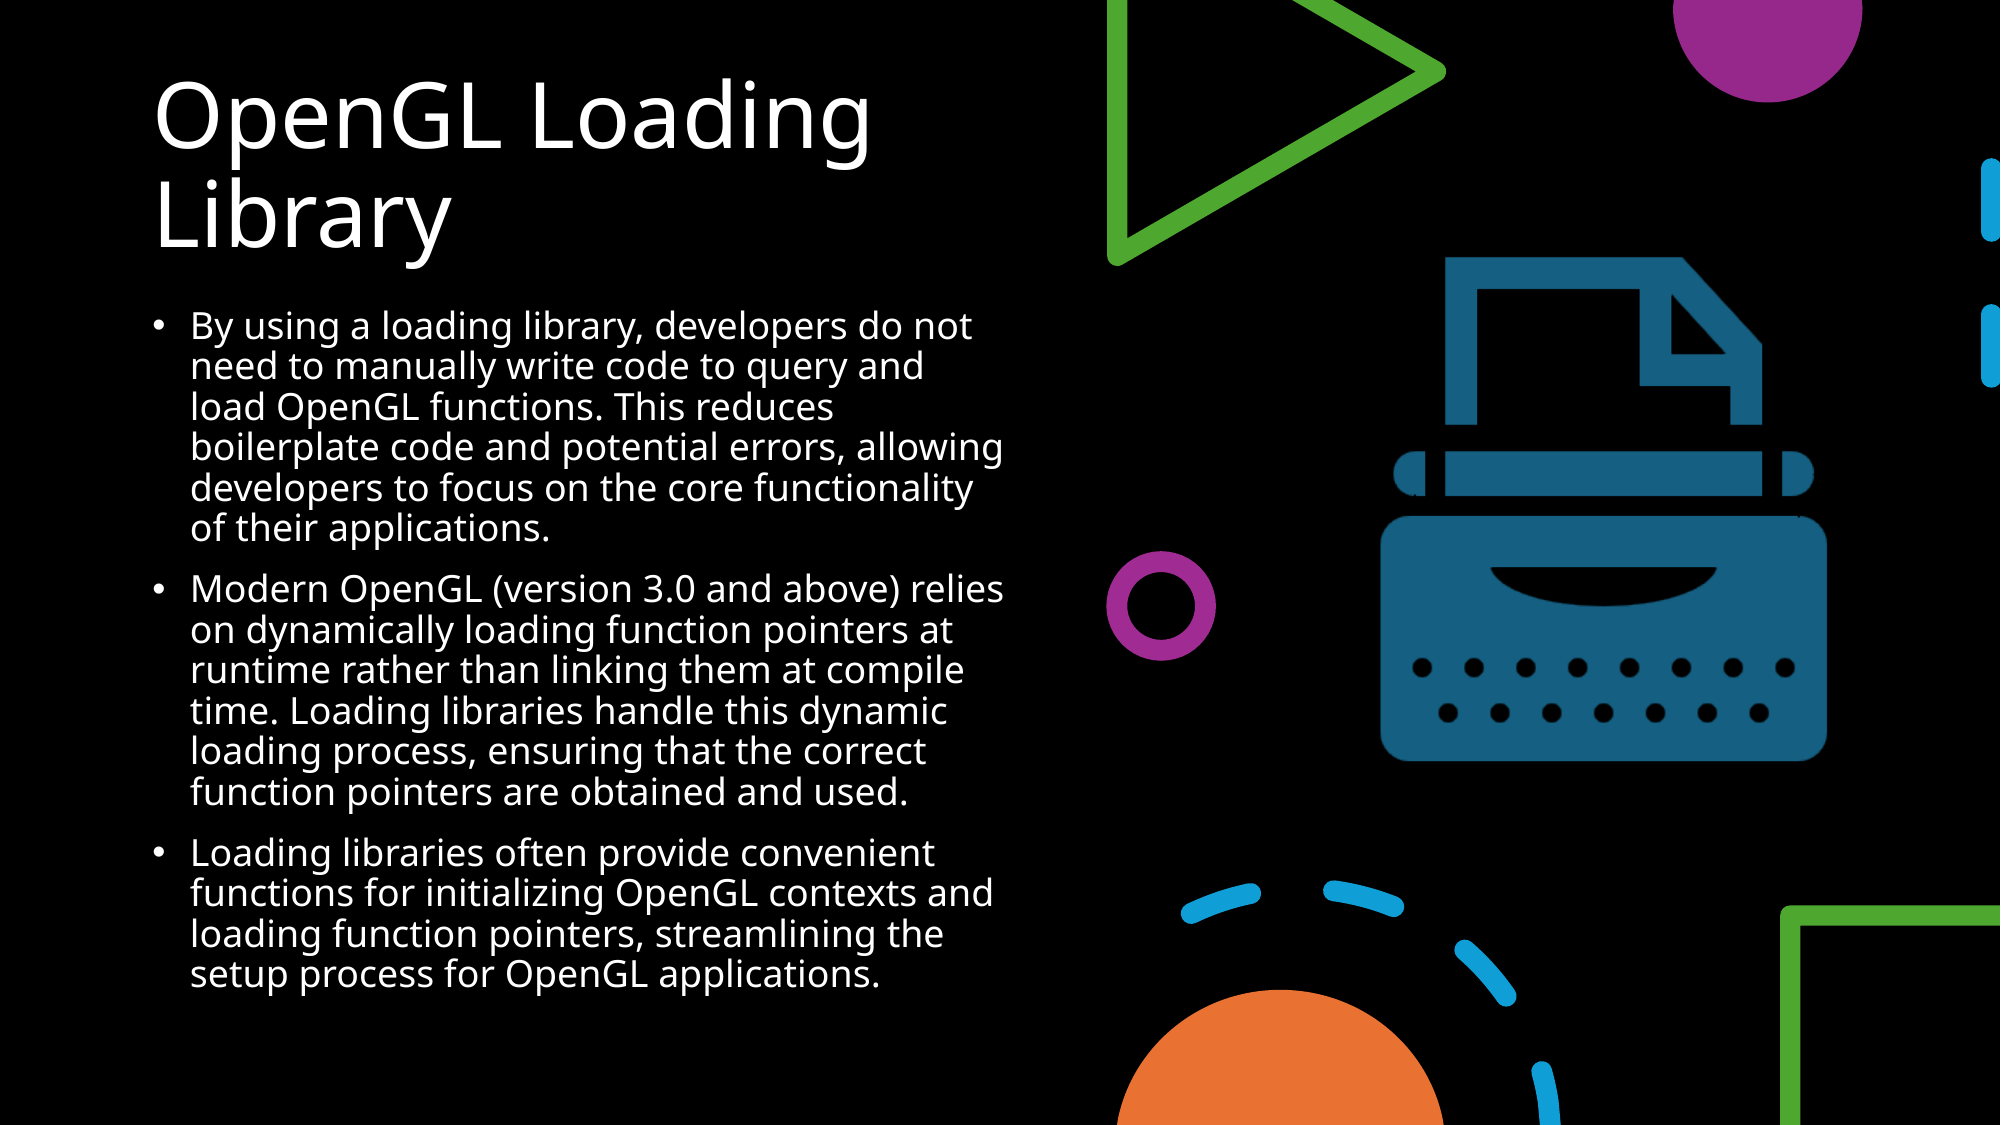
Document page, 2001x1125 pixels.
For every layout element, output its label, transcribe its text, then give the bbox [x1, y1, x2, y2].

text_box [1115, 988, 1446, 1125]
text_box [1115, 560, 1208, 652]
text_box [1323, 880, 1405, 918]
text_box [1454, 939, 1517, 1007]
text_box [1671, 0, 1865, 105]
list By using a loading library, developers do not need to manually write code to query and load OpenGL functions. This reduces boilerplate code and potential errors, allowing developers to focus on the core functionality of their applications. Modern OpenGL (version 3.0 and above) relies on dynamically loading function pointers at runtime rather than linking them at compile time. Loading libraries handle this dynamic loading process, ensuring that the correct function pointers are obtained and used. Loading libraries often provide convenient functions for initializing OpenGL contexts and loading function pointers, streamlining the setup process for OpenGL applications. [137, 299, 1023, 1014]
text_box [1531, 1061, 1561, 1125]
text_box [1107, 0, 1447, 267]
text_box [1780, 905, 2000, 1125]
text_box [0, 0, 2000, 1125]
picture [1293, 199, 1915, 821]
title OpenGL Loading Library [137, 59, 1023, 278]
text_box [1180, 883, 1261, 924]
